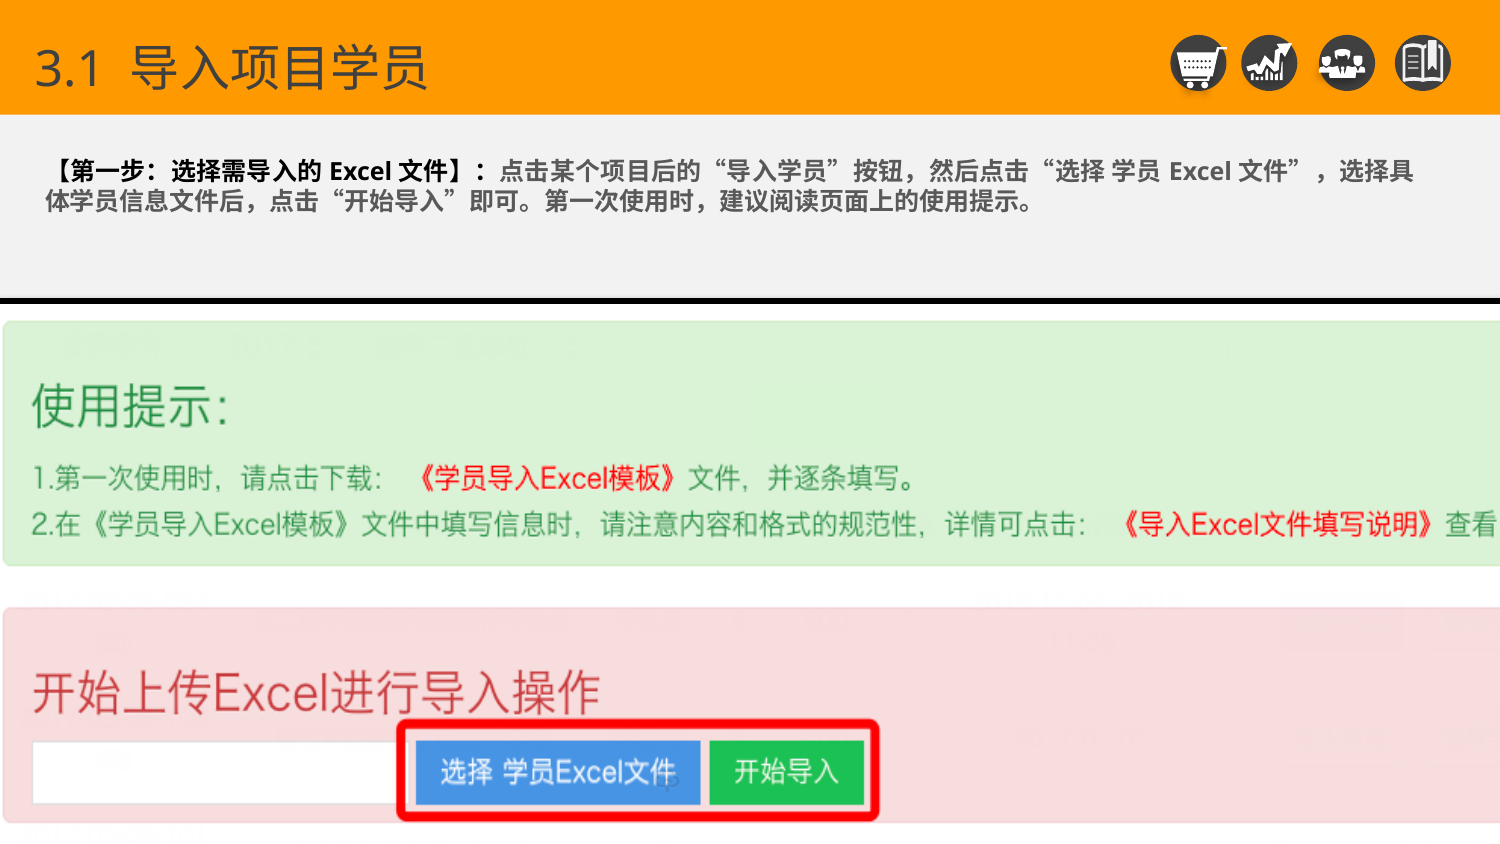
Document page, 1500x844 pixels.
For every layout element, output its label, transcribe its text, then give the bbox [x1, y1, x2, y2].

text_box 3.1 导入项目学员 [19, 28, 445, 104]
text_box 【第一步：选择需导入的Excel文件】：点击某个项目后的“导入学员”按钮，然后点击“选择 学员Excel文件”，选择具体学员信息文件后，点击“开始导入”即可。第一次使用时，建议阅读页面上的使用提示。 [33, 150, 1427, 222]
picture [0, 303, 1500, 844]
